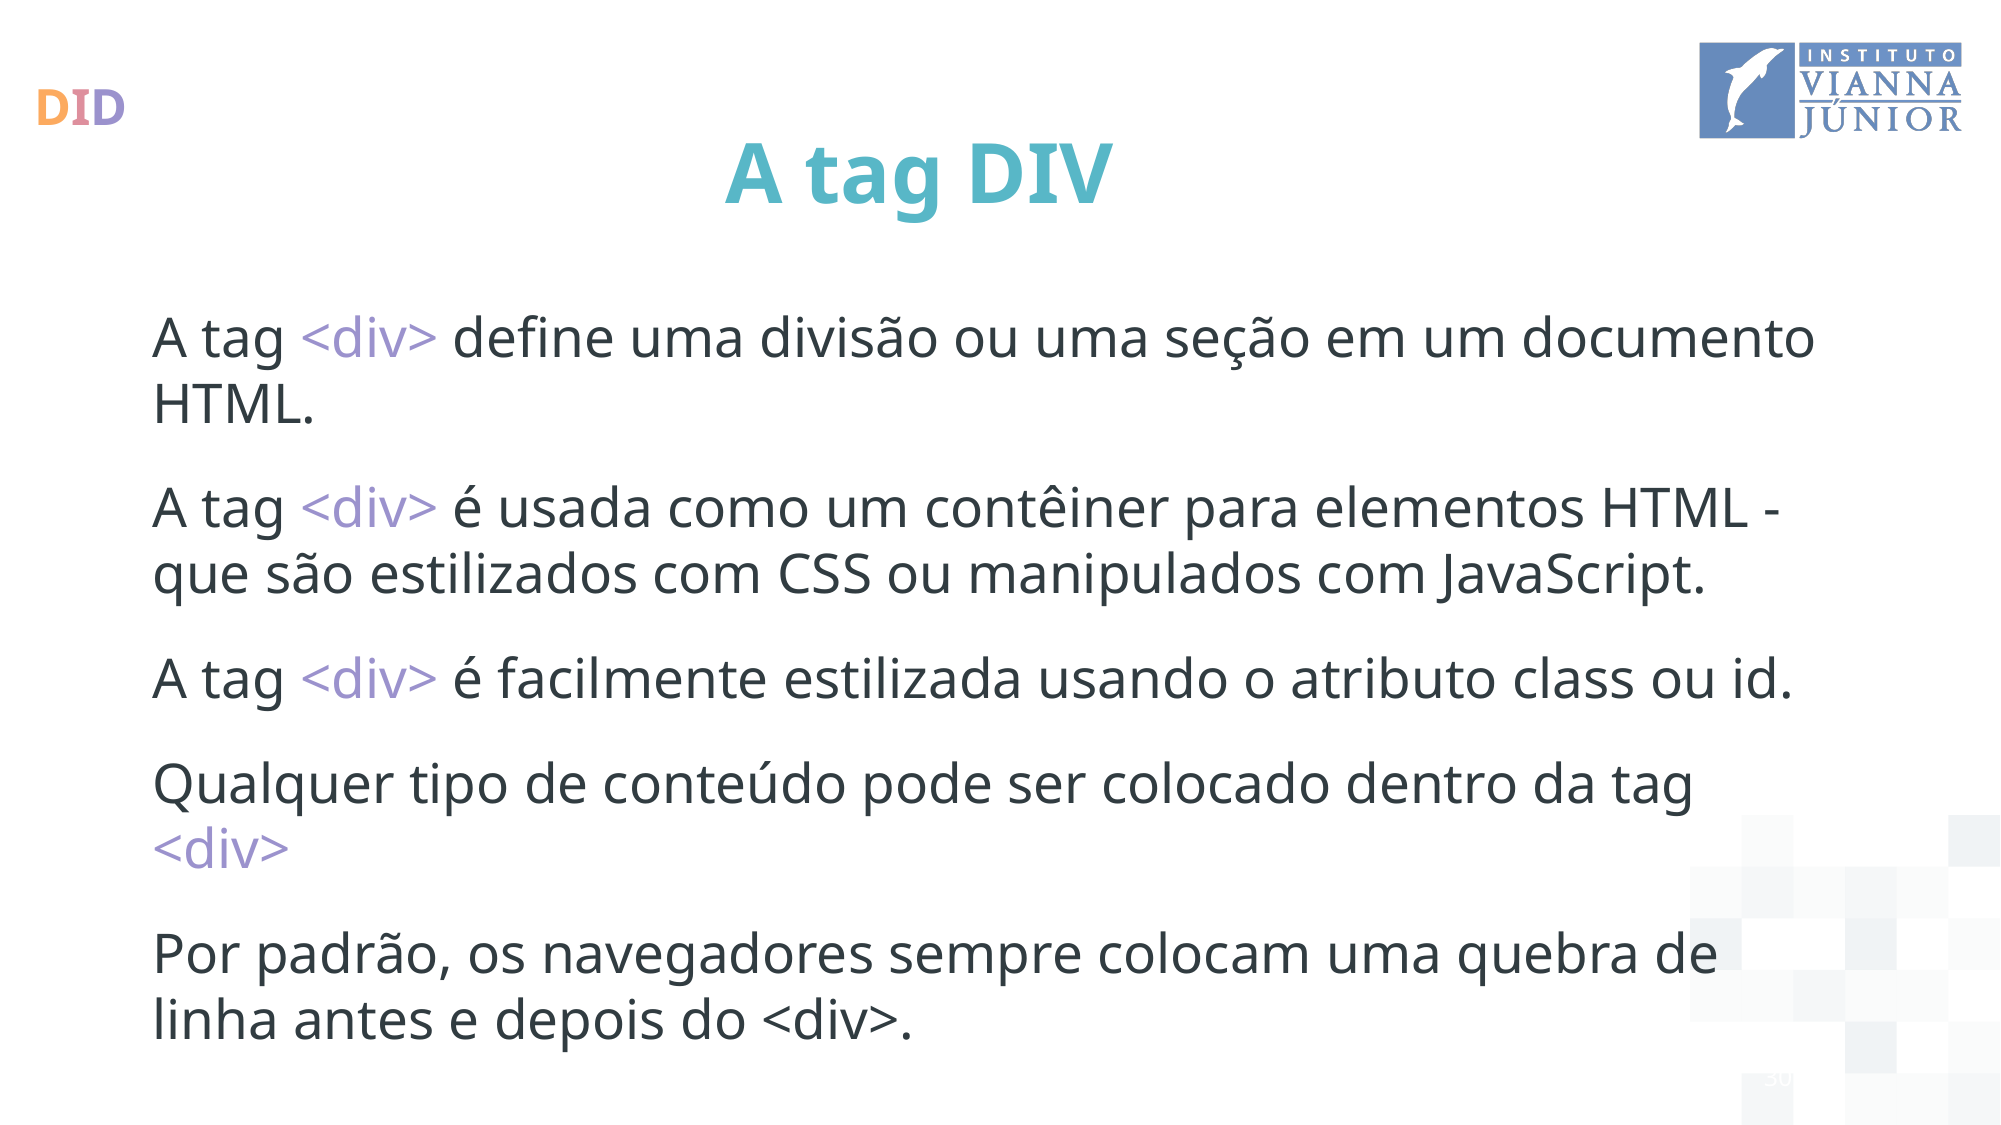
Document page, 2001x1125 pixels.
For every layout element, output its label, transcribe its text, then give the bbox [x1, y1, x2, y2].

title A tag DIV [137, 73, 1700, 264]
list A tag <div> define uma divisão ou uma seção em um documento HTML. A tag <div> é usada como um contêiner para elementos HTML - que são estilizados com CSS ou manipulados com JavaScript. A tag <div> é facilmente estilizada usando o atributo class ou id. Qualquer tipo de conteúdo pode ser colocado dentro da tag <div> Por padrão, os navegadores sempre colocam uma quebra de linha antes e depois do <div>. [137, 295, 1863, 1062]
slide_number 30 [1550, 746, 2000, 1125]
picture [1695, 38, 1966, 143]
